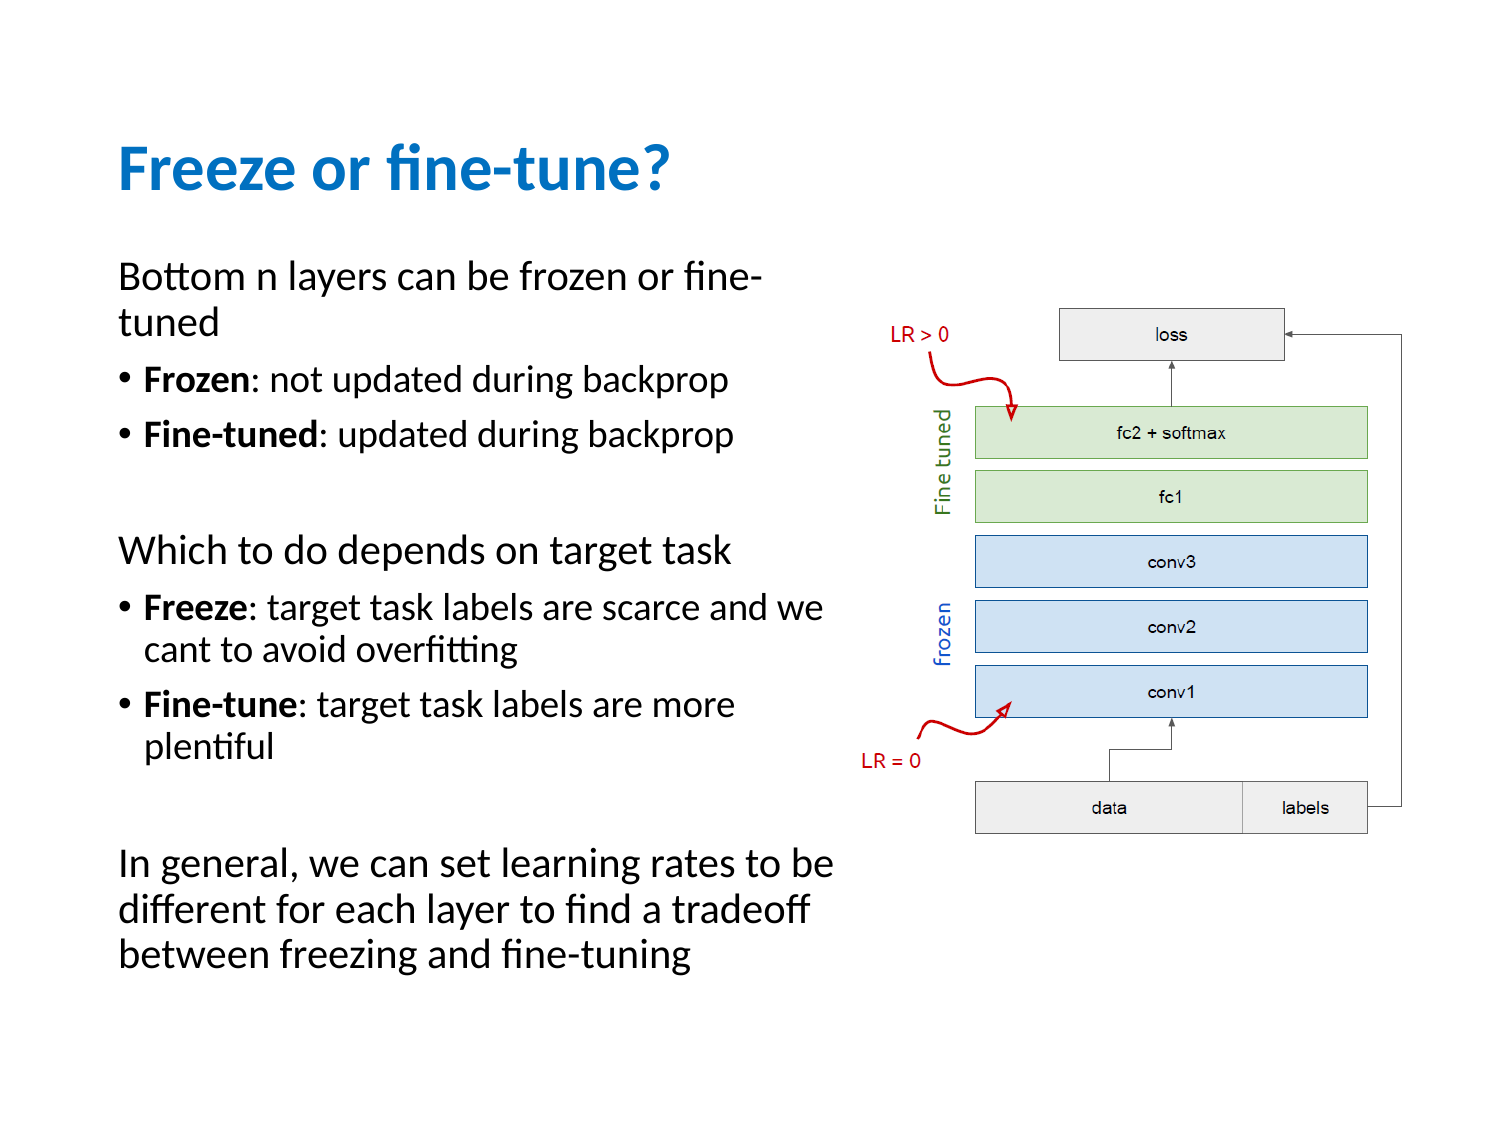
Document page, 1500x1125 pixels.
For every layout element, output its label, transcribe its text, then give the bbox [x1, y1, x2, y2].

title Freeze or fine-tune? [103, 59, 1397, 278]
picture [856, 299, 1414, 849]
list Bottom n layers can be frozen or fine-tuned Frozen: not updated during backprop Fine-tuned: updated during backprop Which to do depends on target task Freeze: target task labels are scarce and we cant to avoid overfitting Fine-tune: target task labels are more plentiful In general, we can set learning rates to be different for each layer to find a tradeoff between freezing and fine-tuning [103, 246, 858, 1014]
